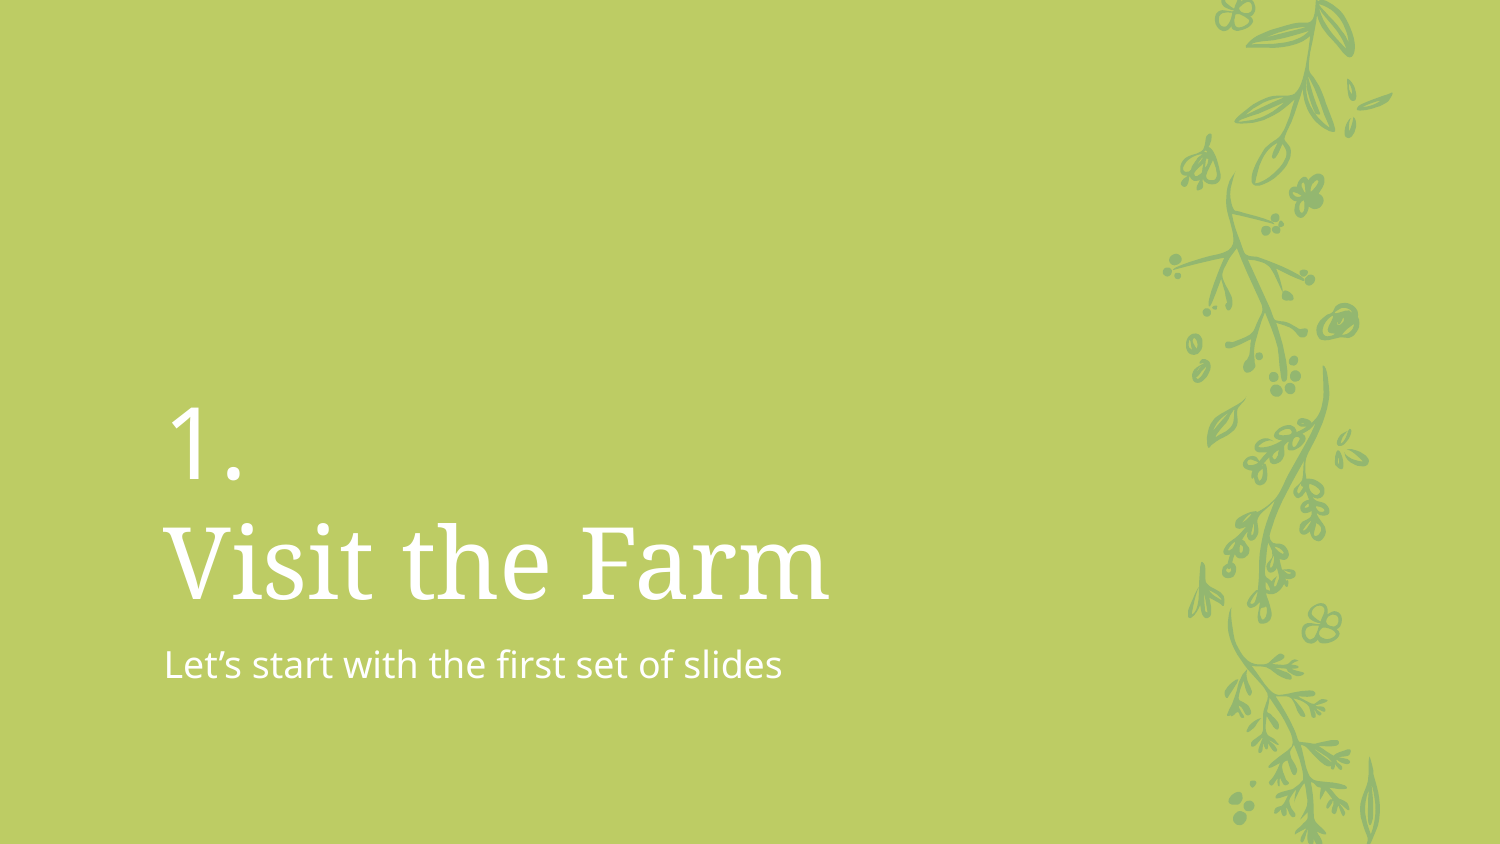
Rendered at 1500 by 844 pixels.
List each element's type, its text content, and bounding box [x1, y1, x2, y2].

title 1. Visit the Farm [148, 472, 994, 626]
subtitle Let’s start with the first set of slides [148, 626, 994, 736]
